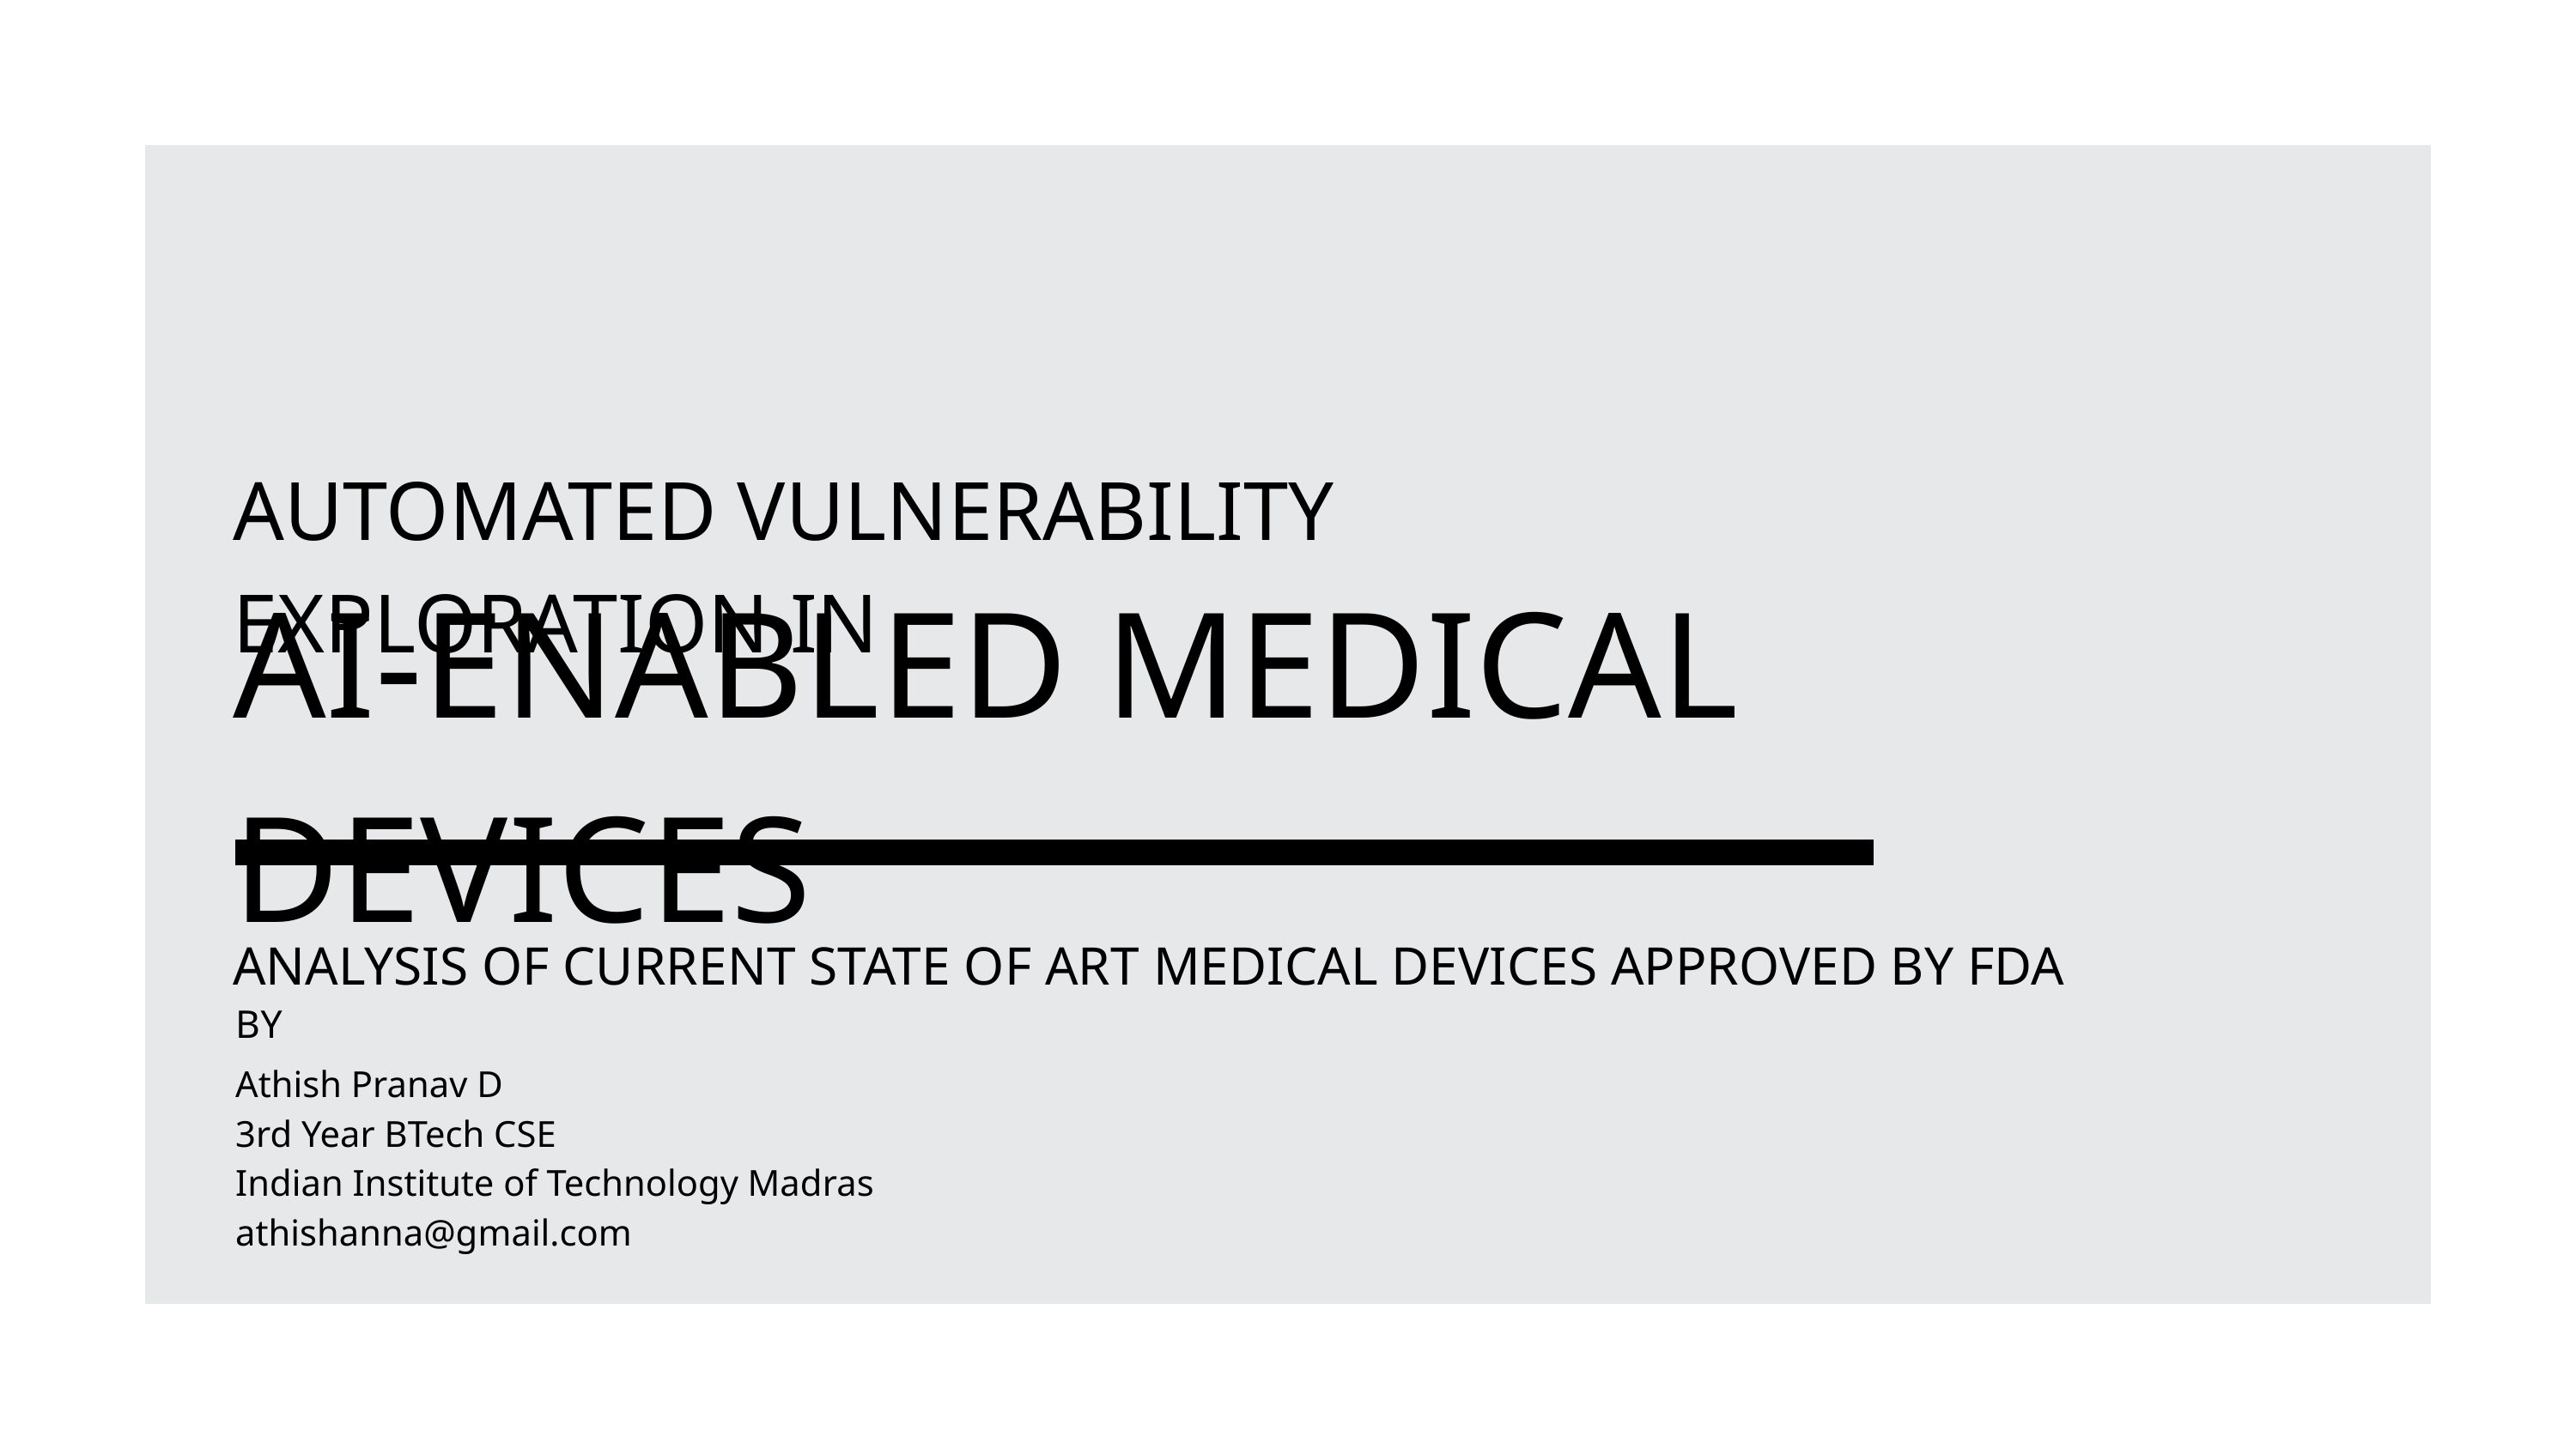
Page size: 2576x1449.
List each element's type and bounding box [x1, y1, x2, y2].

text_box [234, 839, 1874, 865]
text_box [234, 1004, 929, 1247]
text_box [144, 144, 2432, 1304]
